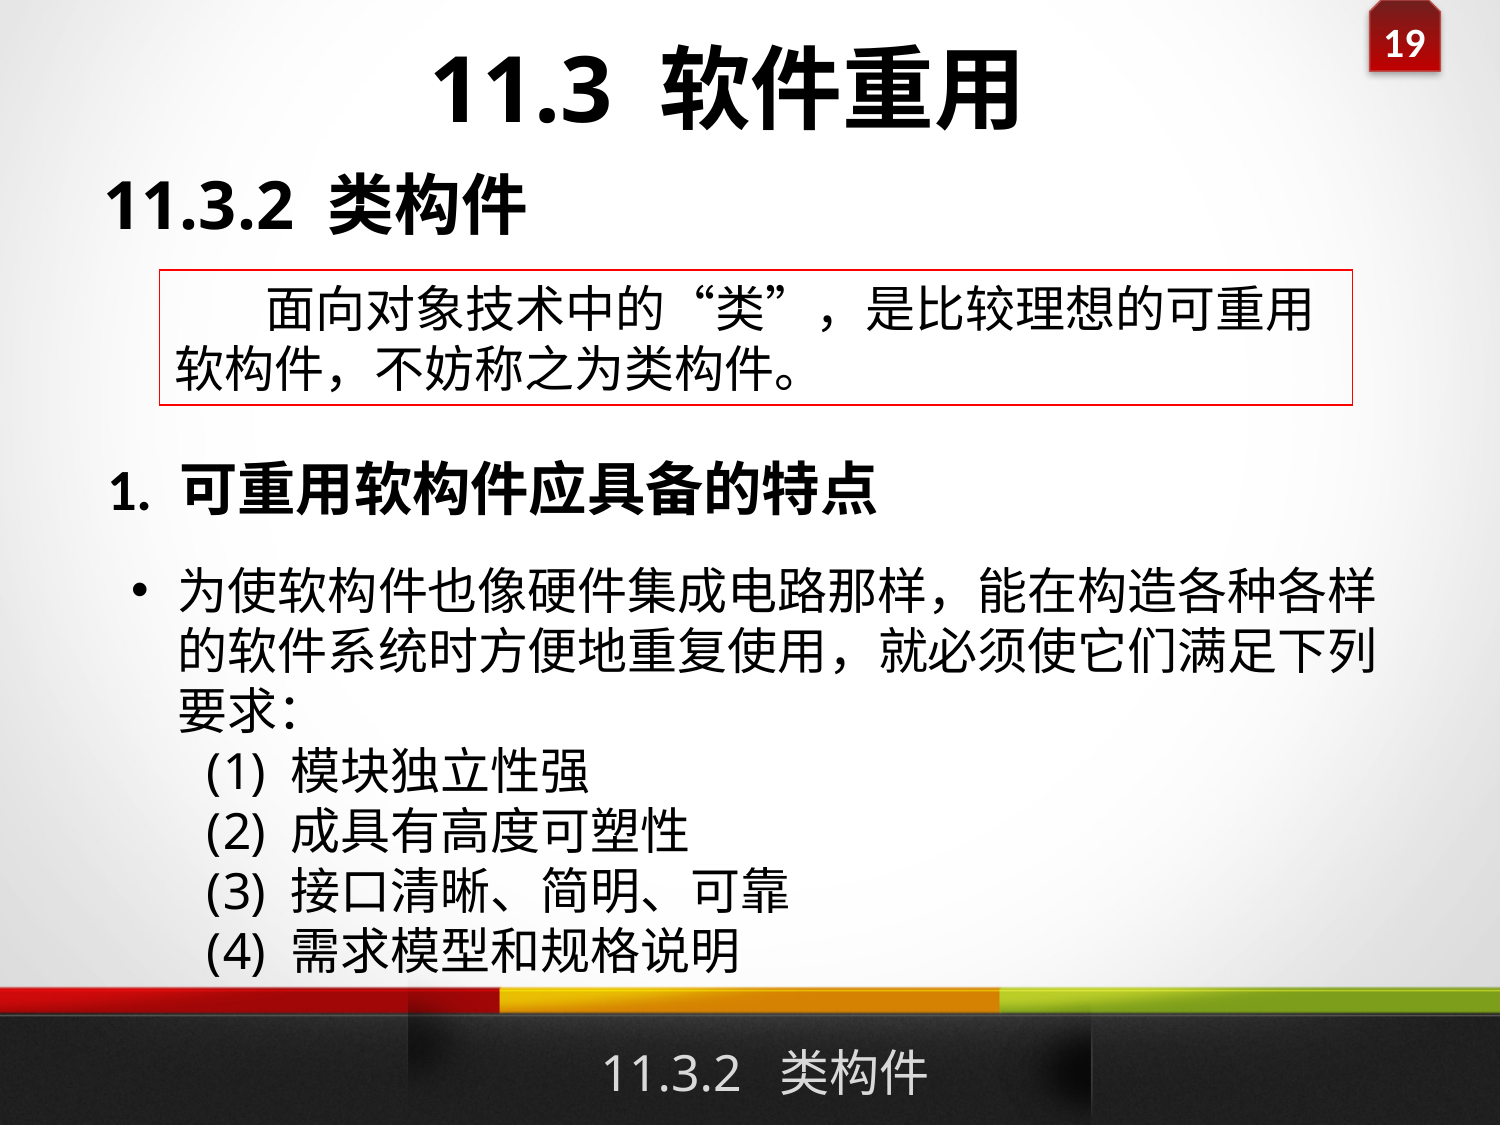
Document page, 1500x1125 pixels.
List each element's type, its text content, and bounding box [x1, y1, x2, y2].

title 11.3.2 类构件 [41, 173, 591, 240]
text_box 11.3 软件重用 [41, 0, 1392, 173]
text_box 为使软构件也像硬件集成电路那样，能在构造各种各样的软件系统时方便地重复使用，就必须使它们满足下列要求： 模块独立性强 成具有高度可塑性 接口清晰、简明、可靠 需求模型和规格说明 [116, 551, 1431, 987]
text_box 11.3.2 类构件 [458, 1032, 1073, 1111]
text_box 面向对象技术中的“类”，是比较理想的可重用软构件，不妨称之为类构件。 [159, 270, 1353, 405]
picture [0, 0, 1500, 1125]
text_box 1. 可重用软构件应具备的特点 [92, 444, 1341, 544]
